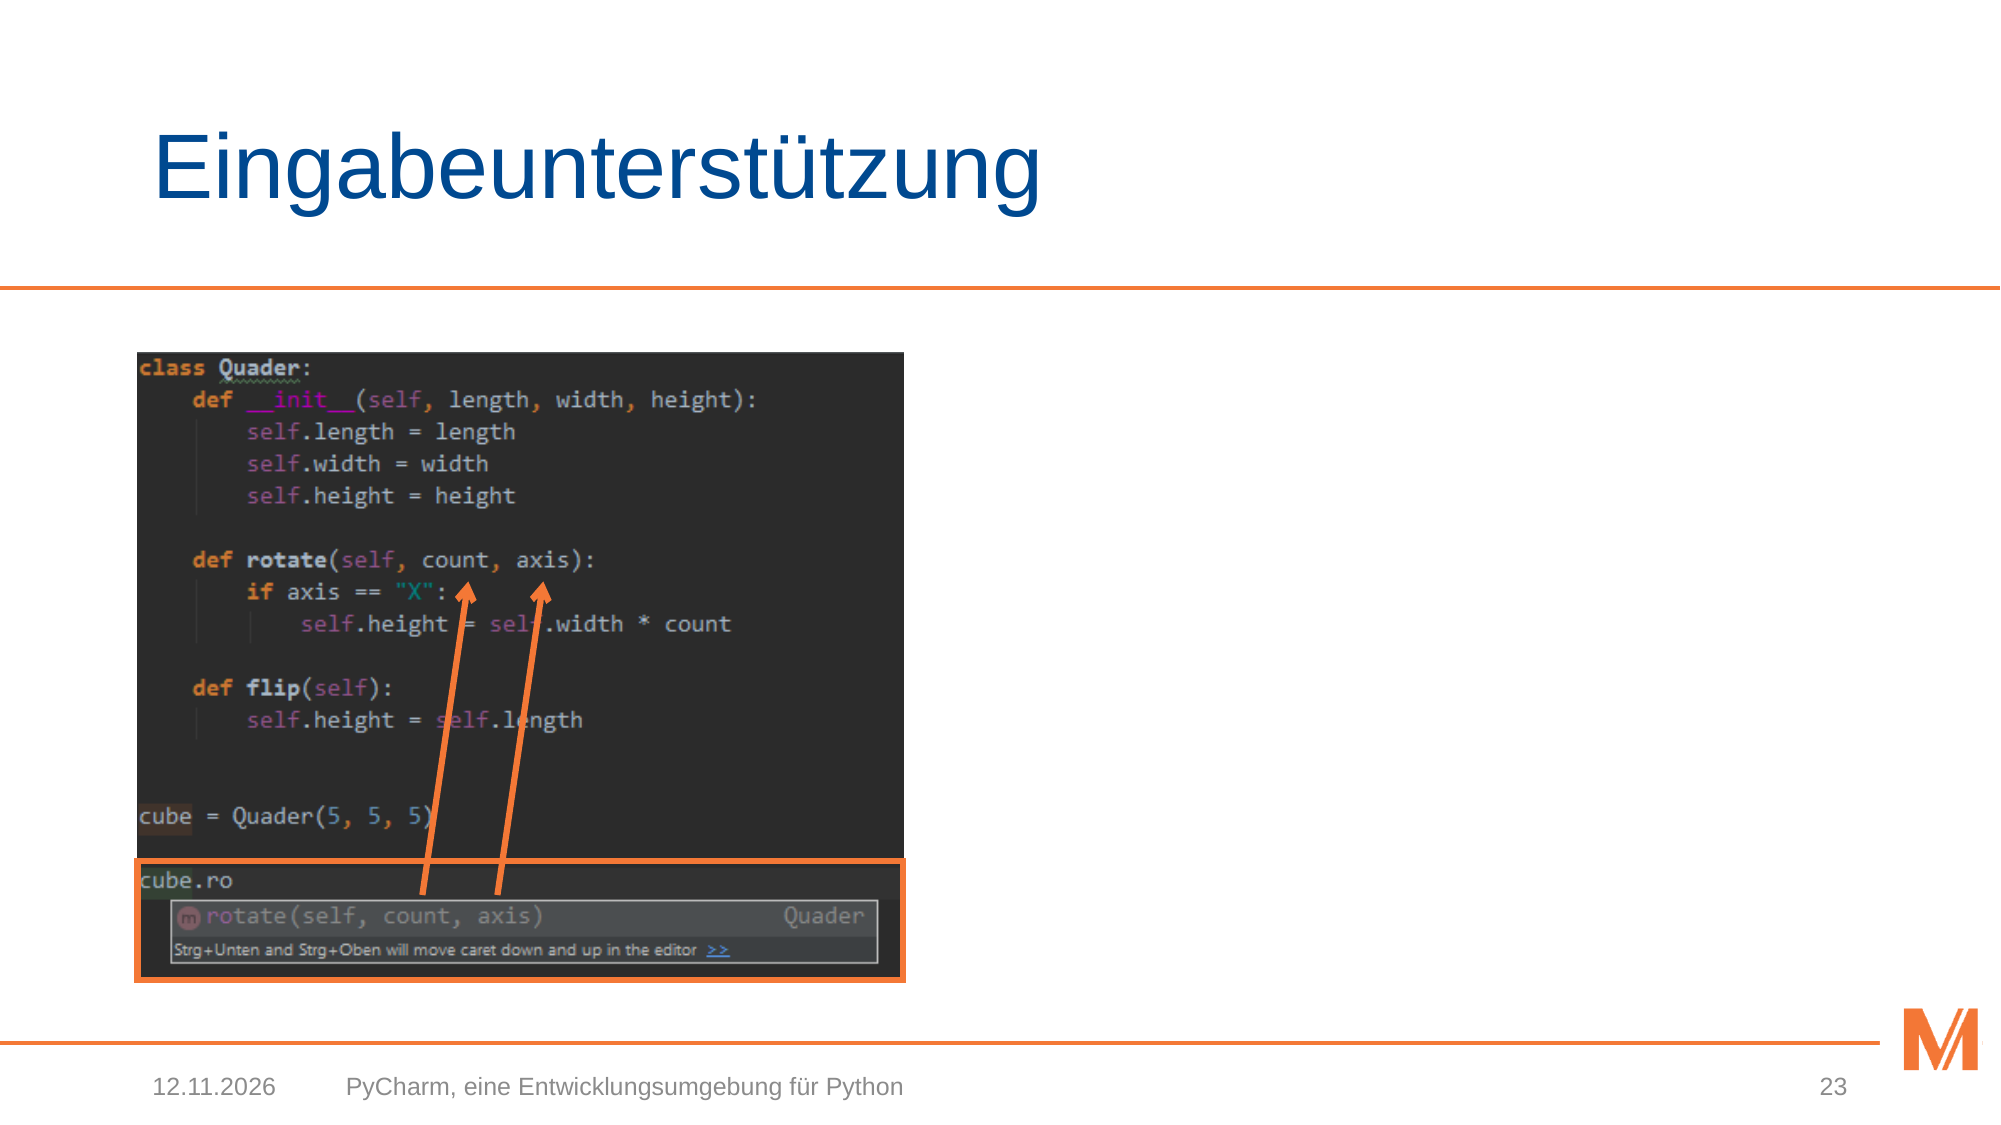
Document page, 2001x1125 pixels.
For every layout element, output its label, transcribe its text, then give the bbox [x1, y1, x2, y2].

slide_number 23 [1743, 1055, 1863, 1116]
title Eingabeunterstützung [137, 59, 1863, 278]
footer PyCharm, eine Entwicklungsumgebung für Python [330, 1055, 1721, 1116]
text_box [137, 352, 904, 981]
picture [1879, 989, 1982, 1097]
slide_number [137, 1055, 313, 1116]
